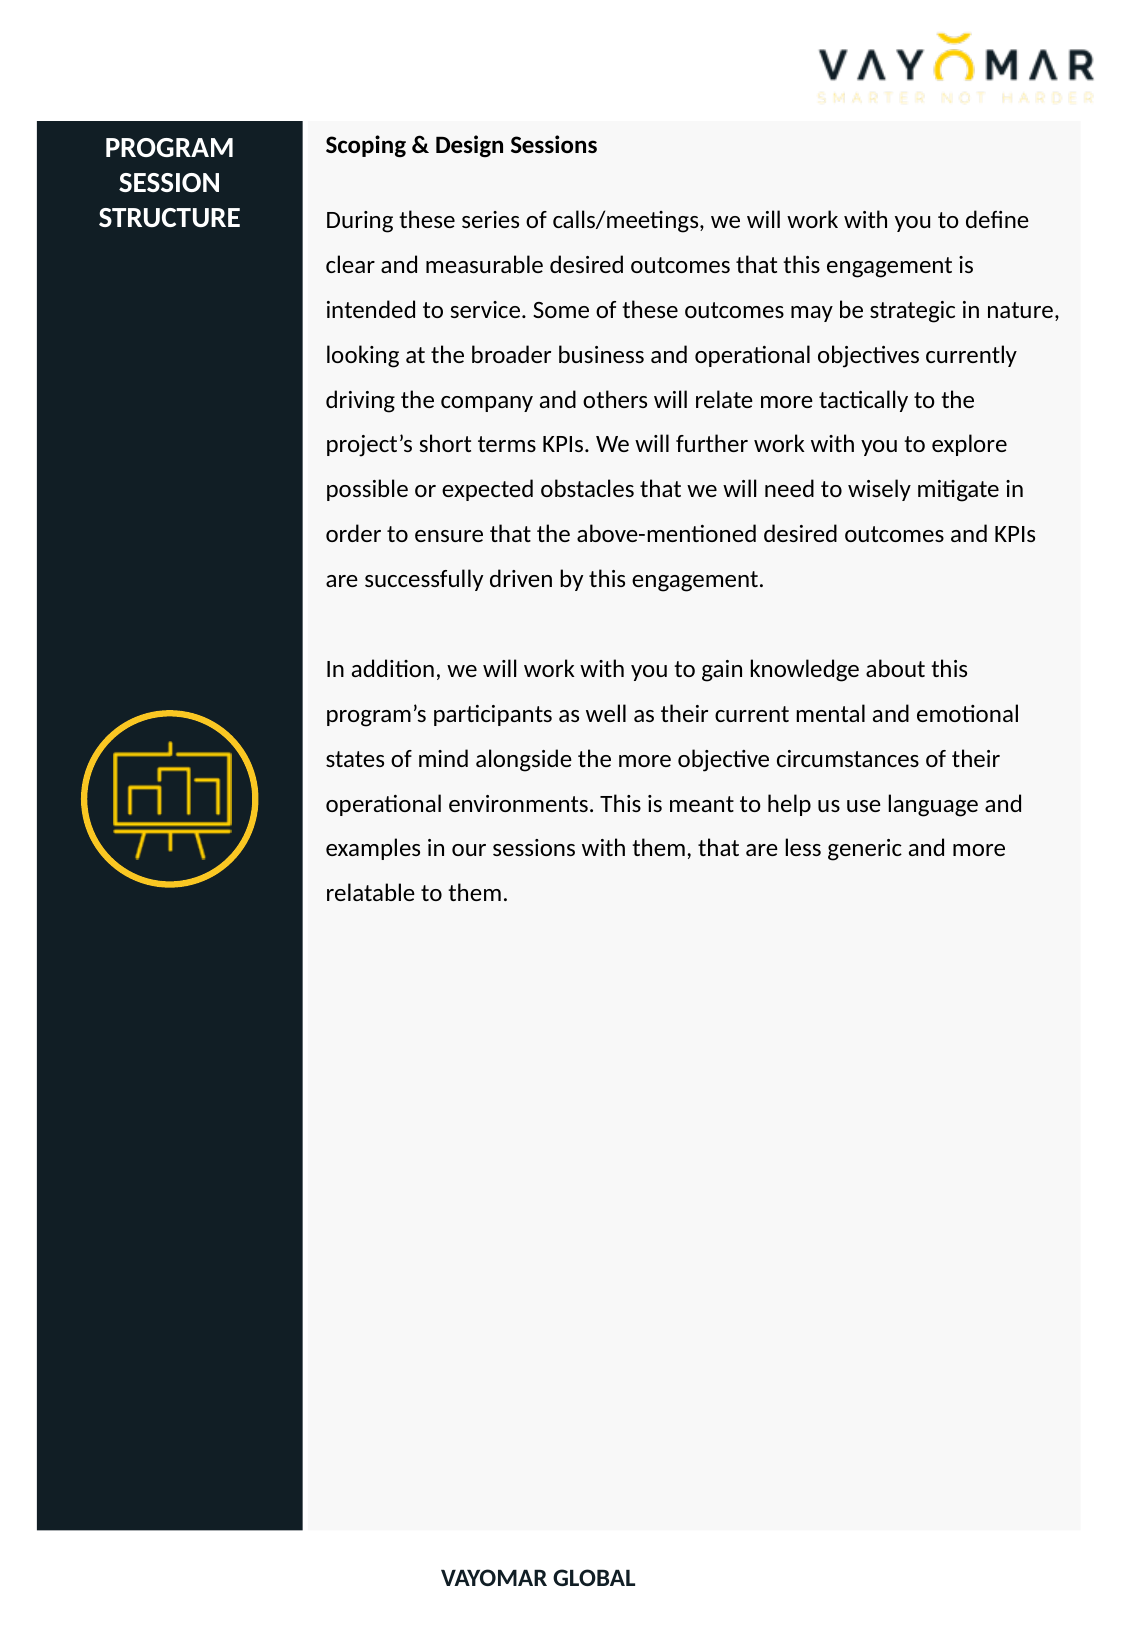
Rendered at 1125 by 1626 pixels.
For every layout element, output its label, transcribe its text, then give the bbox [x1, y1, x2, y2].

text_box PROGRAM SESSION STRUCTURE [36, 121, 303, 1531]
picture [787, 14, 1125, 122]
text_box [307, 121, 1081, 1531]
text_box Scoping & Design Sessions During these series of calls/meetings, we will work with you to define clear and measurable desired outcomes that this engagement is intended to service. Some of these outcomes may be strategic in nature, looking at the broader business and operational objectives currently driving the company and others will relate more tactically to the project’s short terms KPIs. We will further work with you to explore possible or expected obstacles that we will need to wisely mitigate in order to ensure that the above-mentioned desired outcomes and KPIs are successfully driven by this engagement. In addition, we will work with you to gain knowledge about this program’s participants as well as their current mental and emotional states of mind alongside the more objective circumstances of their operational environments. This is meant to help us use language and examples in our sessions with them, that are less generic and more relatable to them. [310, 121, 1084, 915]
text_box VAYOMAR GLOBAL [426, 1554, 699, 1600]
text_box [83, 713, 256, 885]
